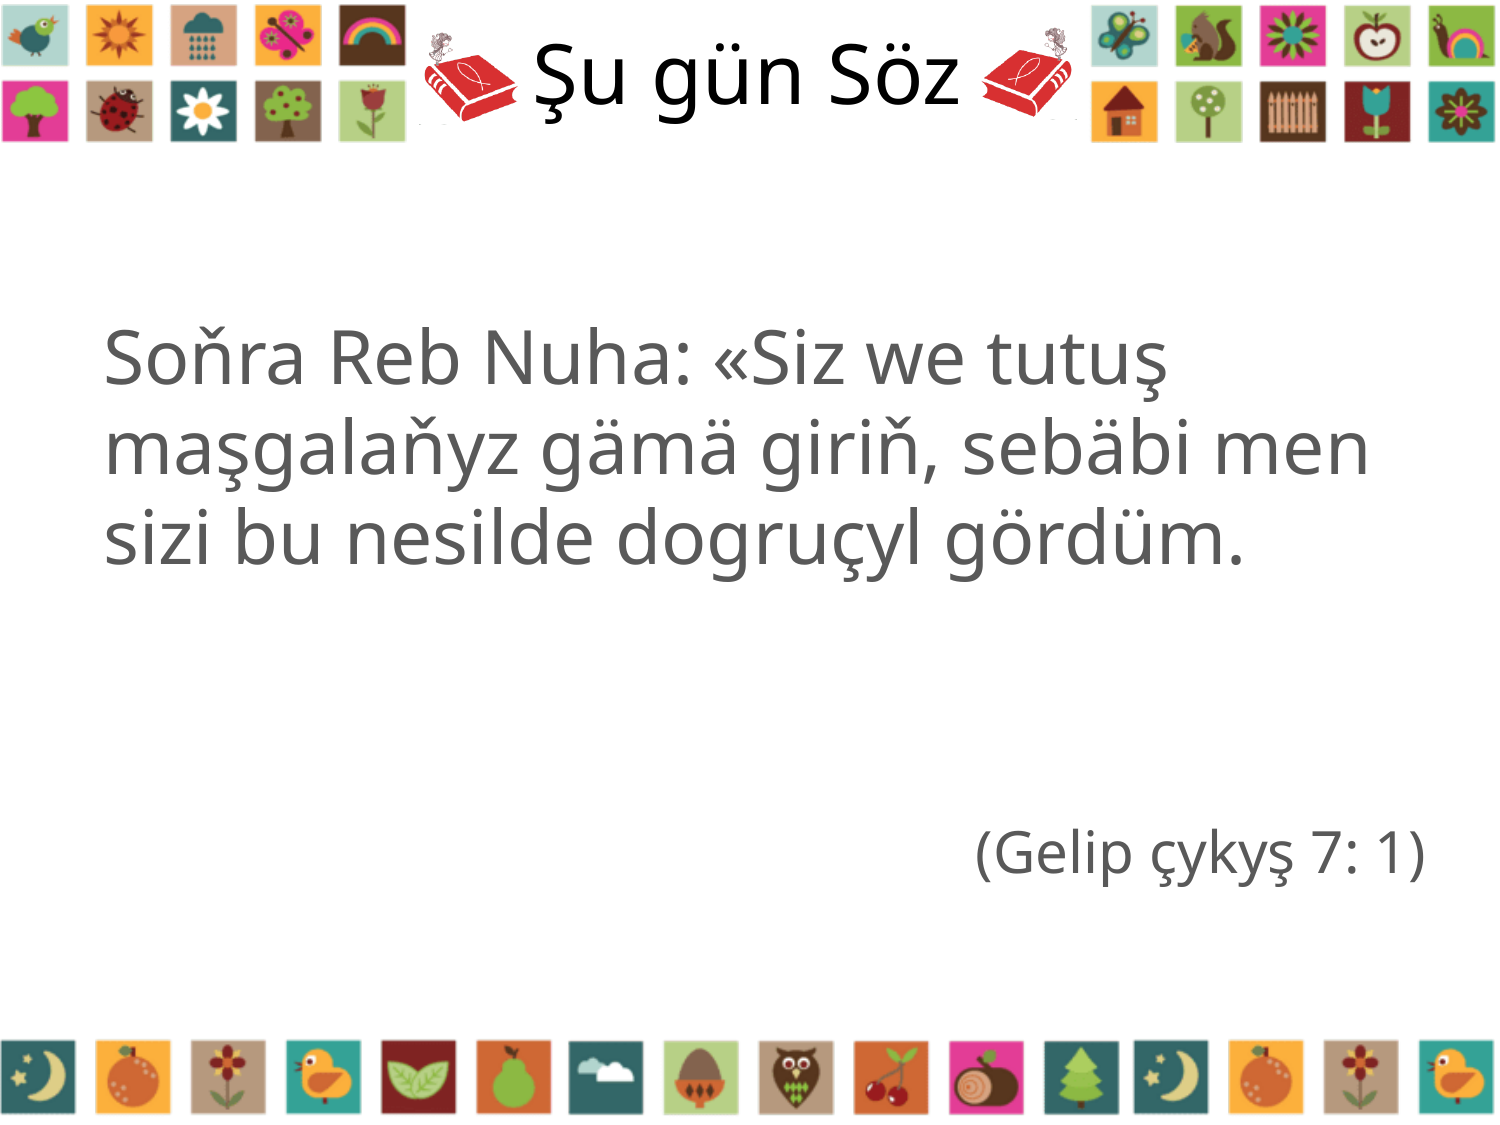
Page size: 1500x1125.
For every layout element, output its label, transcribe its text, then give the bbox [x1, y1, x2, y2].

text_box Şu gün Söz [425, 13, 1077, 129]
picture [950, 3, 1500, 150]
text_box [0, 1028, 1500, 1118]
text_box Soňra Reb Nuha: «Siz we tutuş maşgalaňyz gämä giriň, sebäbi men sizi bu nesilde dogruçyl gördüm. [88, 302, 1436, 588]
text_box (Gelip çykyş 7: 1) [808, 807, 1441, 893]
picture [0, 3, 550, 150]
